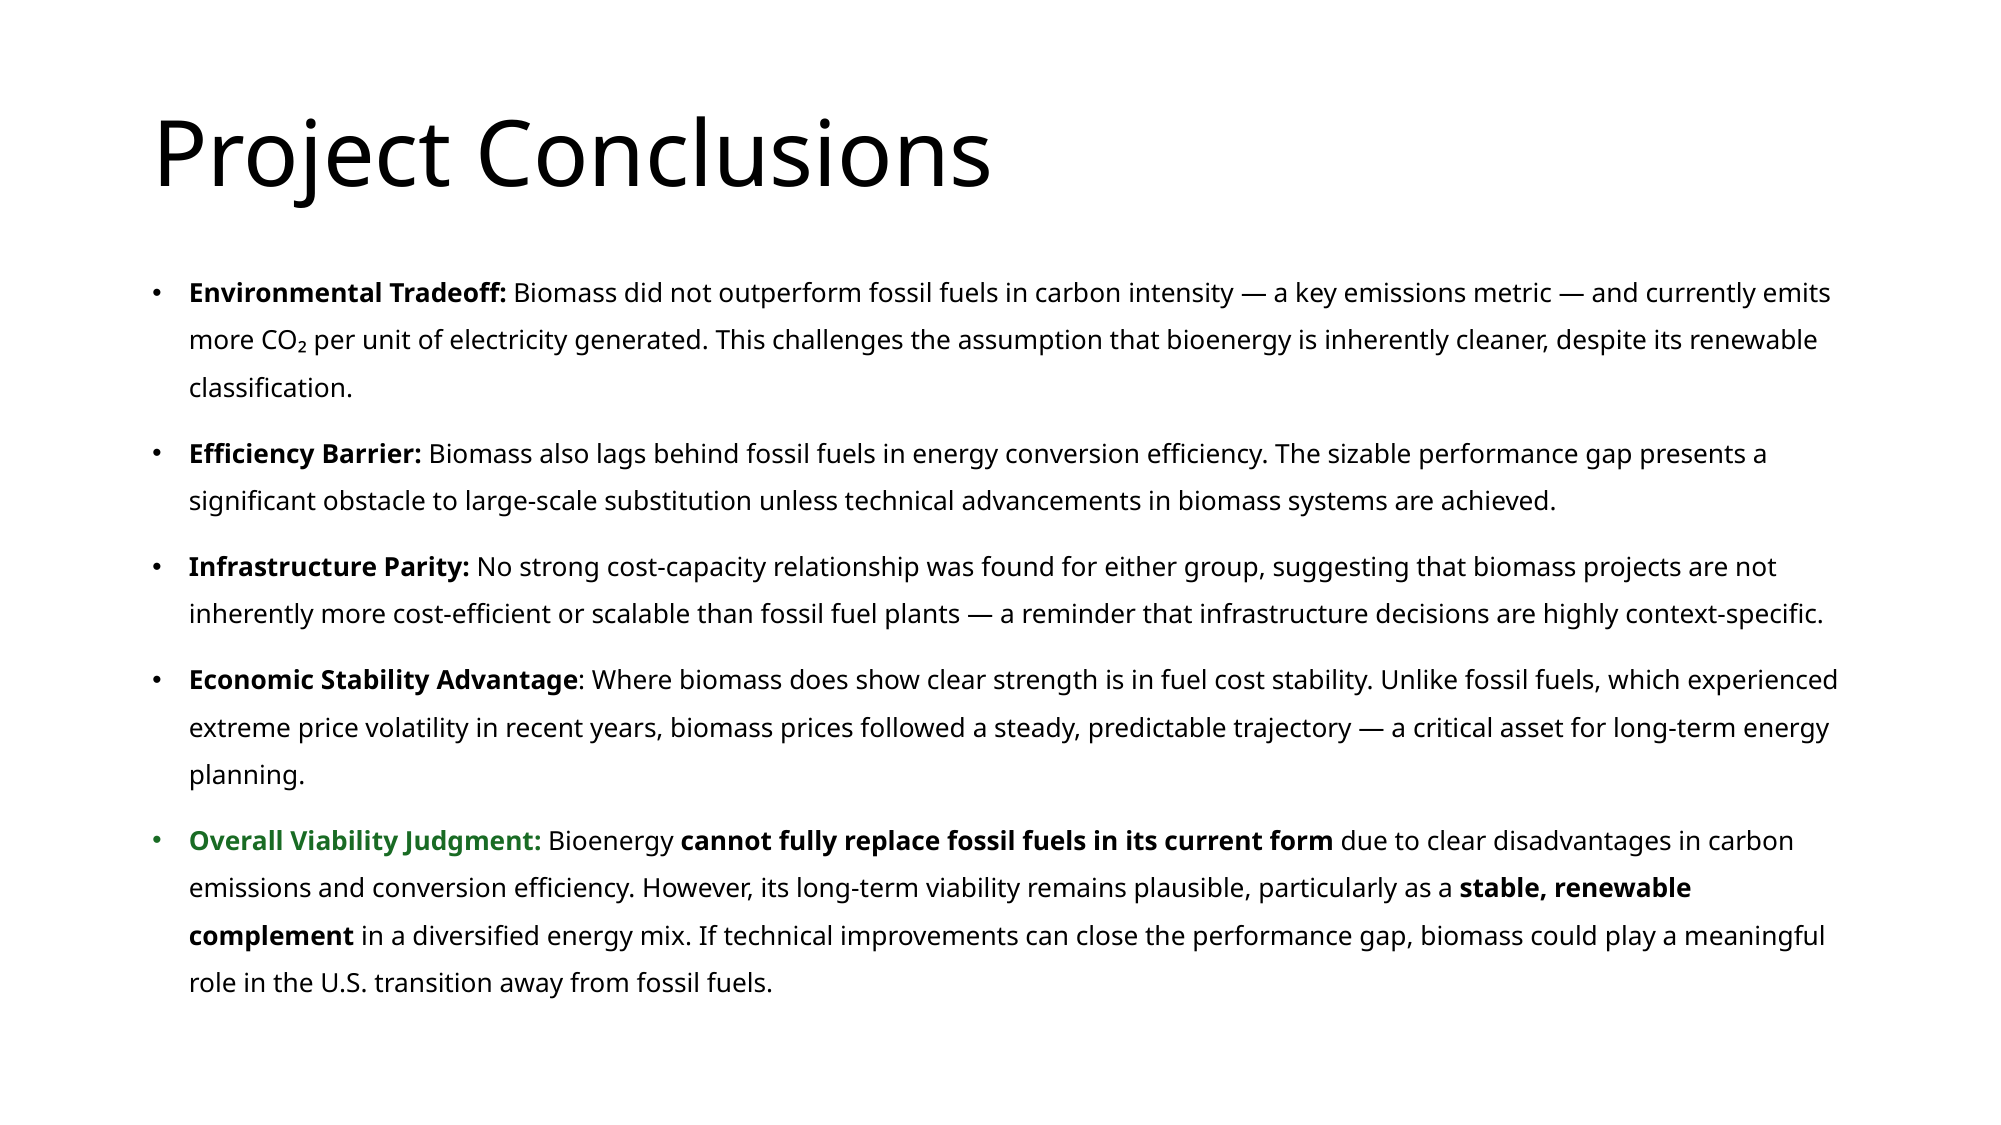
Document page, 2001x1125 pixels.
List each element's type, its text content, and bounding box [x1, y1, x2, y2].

list Environmental Tradeoff: Biomass did not outperform fossil fuels in carbon intensity — a key emissions metric — and currently emits more CO₂ per unit of electricity generated. This challenges the assumption that bioenergy is inherently cleaner, despite its renewable classification. Efficiency Barrier: Biomass also lags behind fossil fuels in energy conversion efficiency. The sizable performance gap presents a significant obstacle to large-scale substitution unless technical advancements in biomass systems are achieved. Infrastructure Parity: No strong cost-capacity relationship was found for either group, suggesting that biomass projects are not inherently more cost-efficient or scalable than fossil fuel plants — a reminder that infrastructure decisions are highly context-specific. Economic Stability Advantage: Where biomass does show clear strength is in fuel cost stability. Unlike fossil fuels, which experienced extreme price volatility in recent years, biomass prices followed a steady, predictable trajectory — a critical asset for long-term energy planning. Overall Viability Judgment: Bioenergy cannot fully replace fossil fuels in its current form due to clear disadvantages in carbon emissions and conversion efficiency. However, its long-term viability remains plausible, particularly as a stable, renewable complement in a diversified energy mix. If technical improvements can close the performance gap, biomass could play a meaningful role in the U.S. transition away from fossil fuels. [137, 252, 1863, 1019]
title Project Conclusions [137, 59, 1863, 252]
